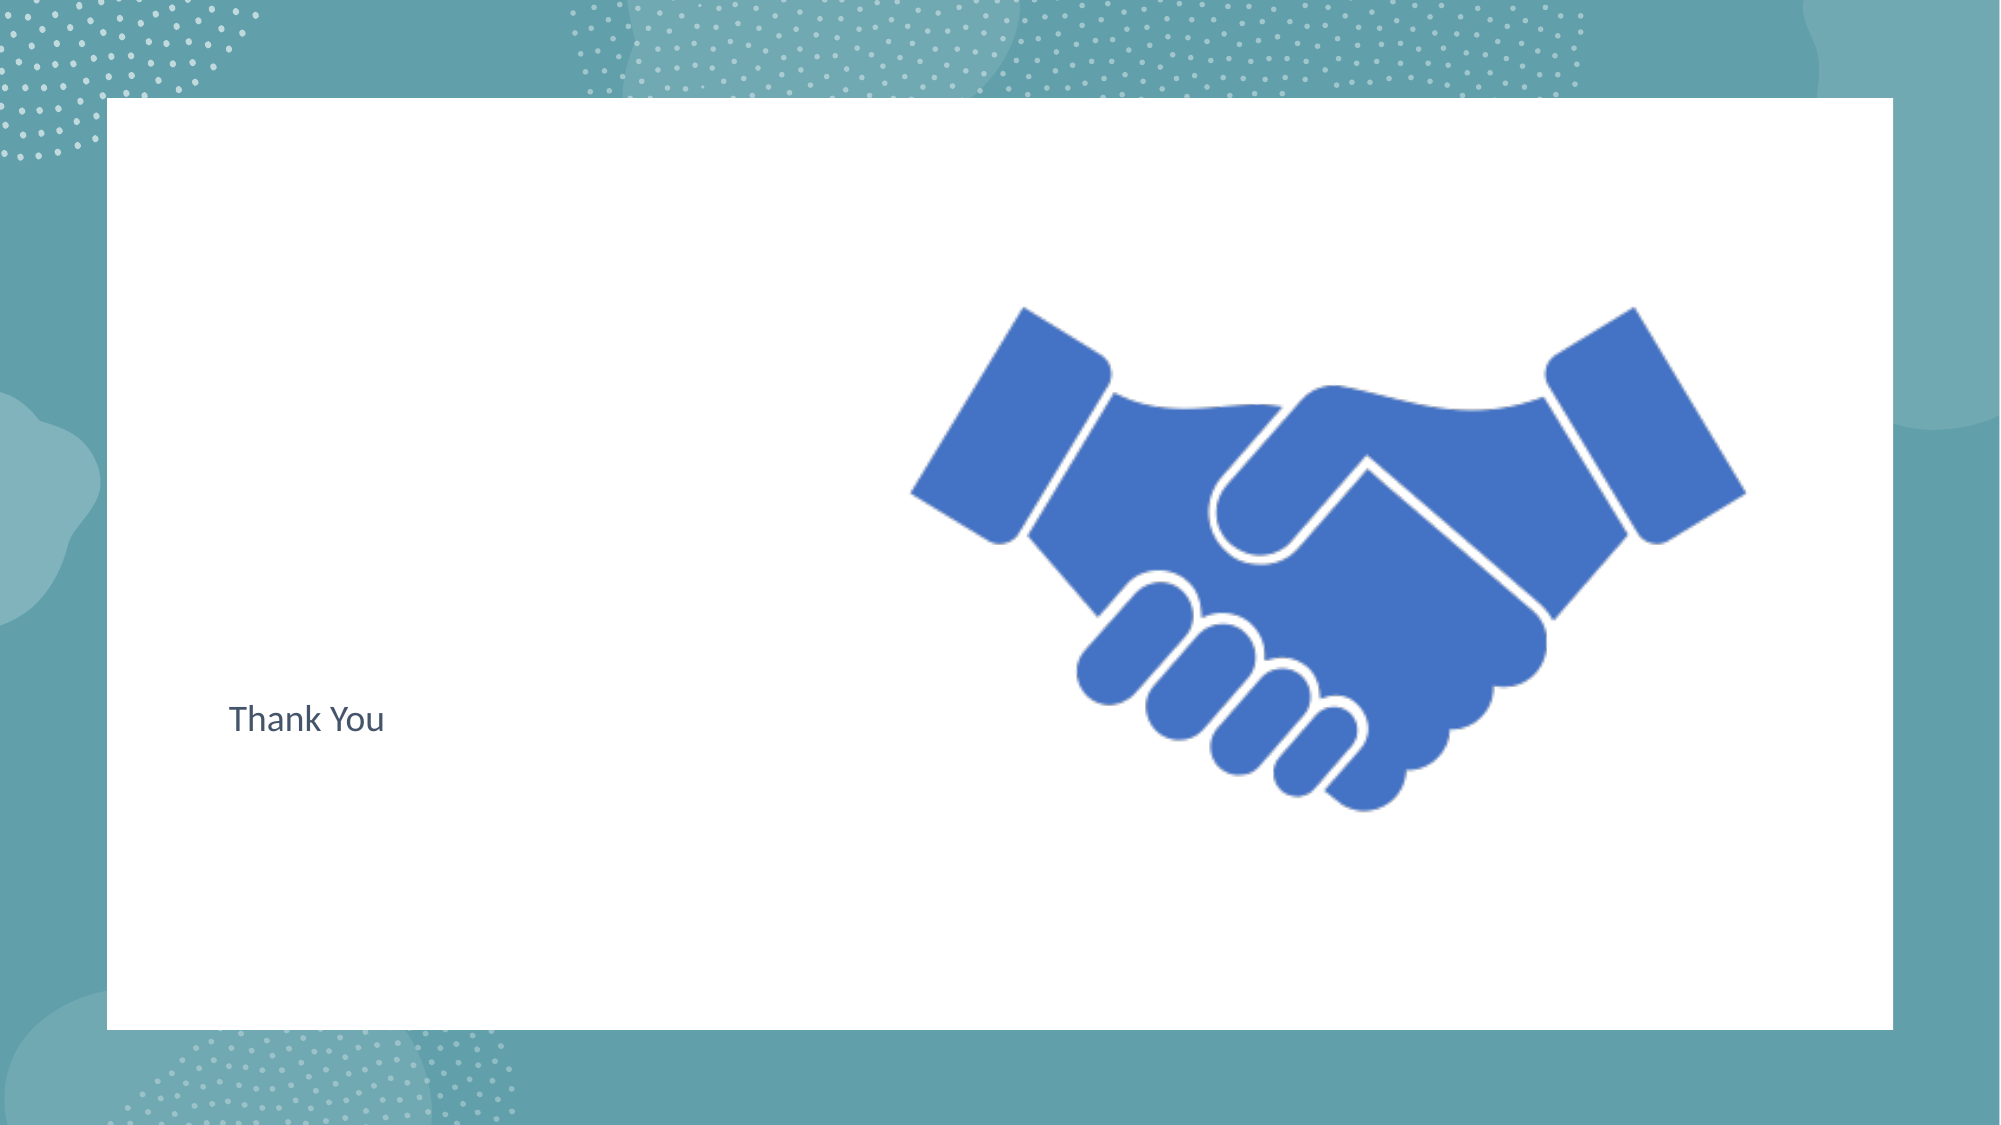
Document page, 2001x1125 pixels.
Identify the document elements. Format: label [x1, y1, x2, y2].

text_box [0, 0, 2000, 1125]
